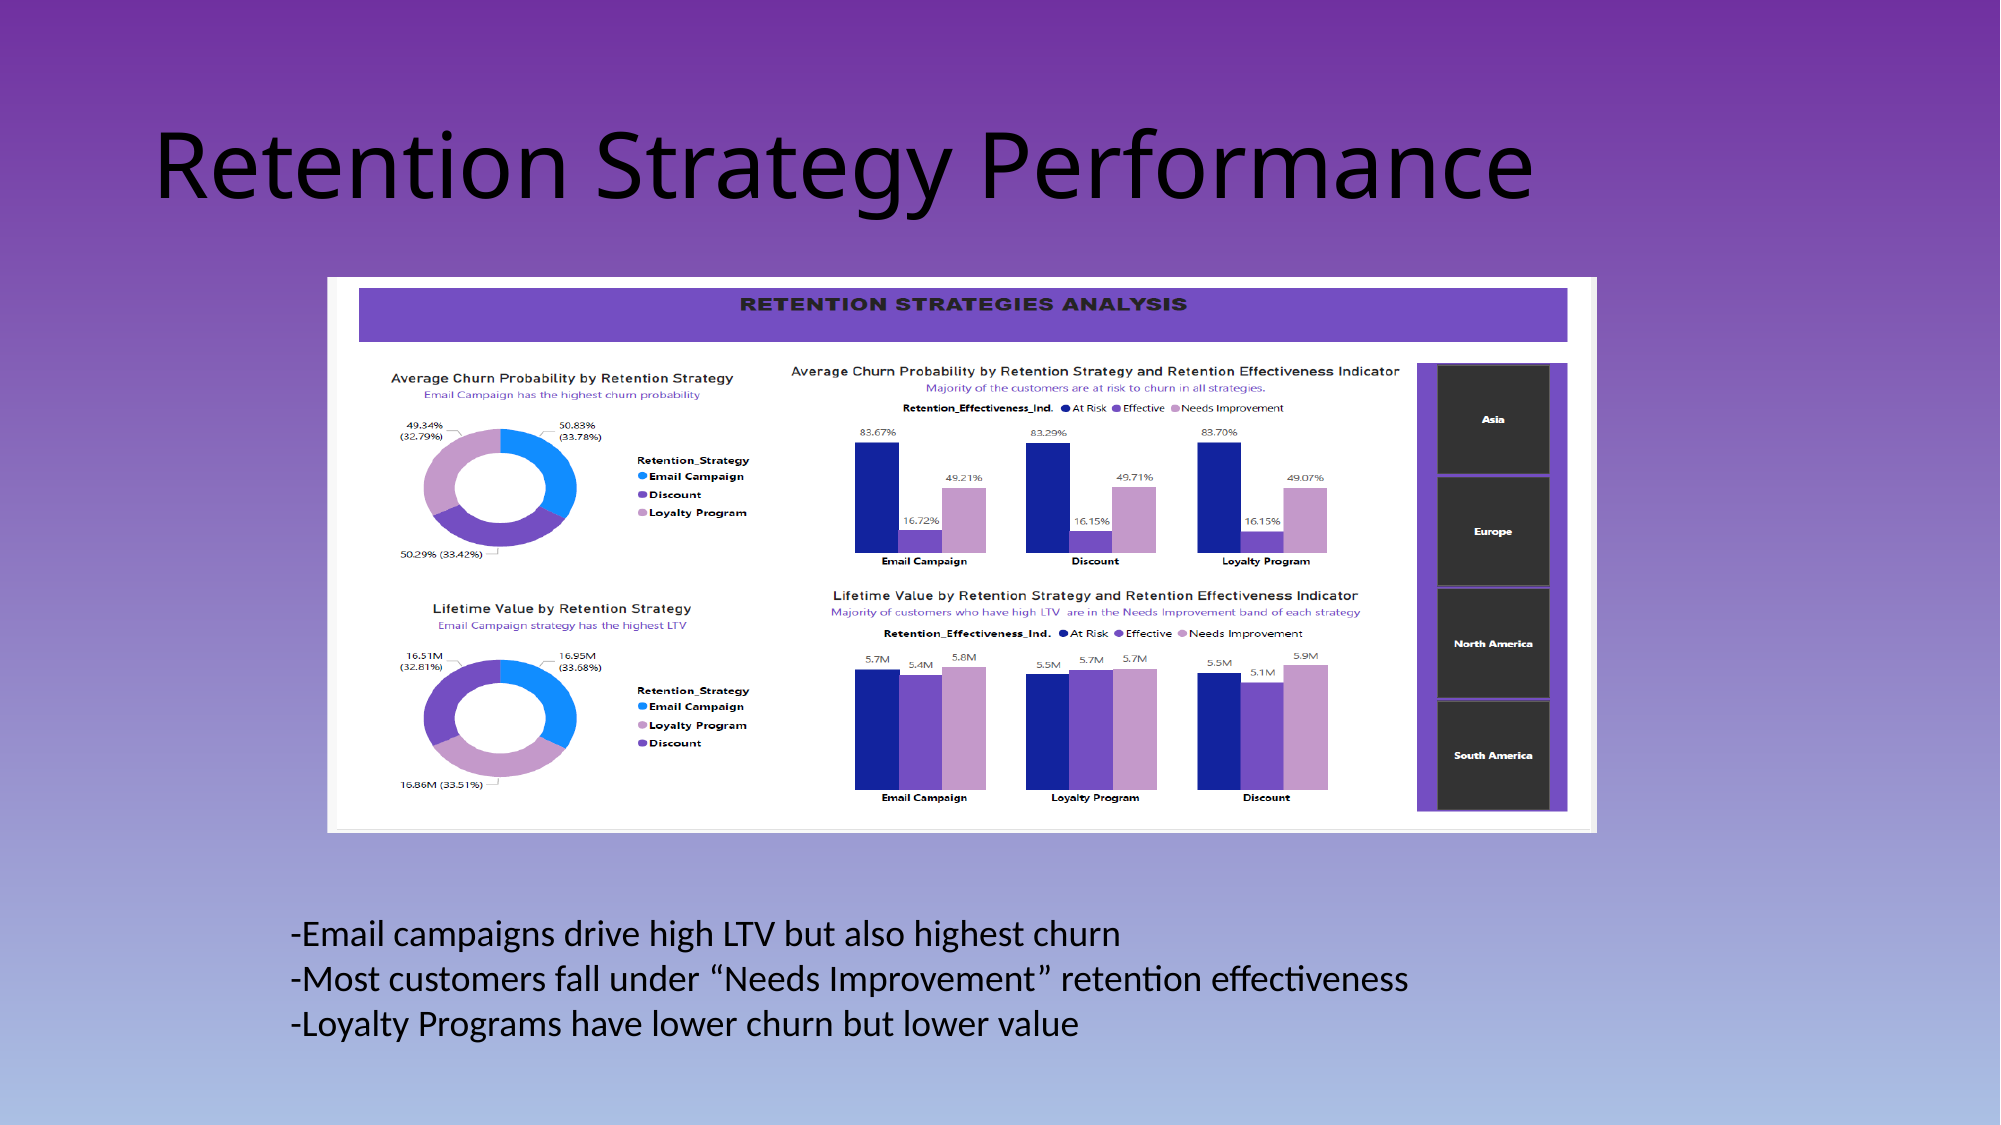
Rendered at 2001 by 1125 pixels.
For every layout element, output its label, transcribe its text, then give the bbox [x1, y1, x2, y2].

title Retention Strategy Performance [137, 59, 1863, 278]
text_box -Email campaigns drive high LTV but also highest churn -Most customers fall under “Needs Improvement” retention effectiveness -Loyalty Programs have lower churn but lower value [275, 901, 1597, 1052]
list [327, 277, 1597, 833]
